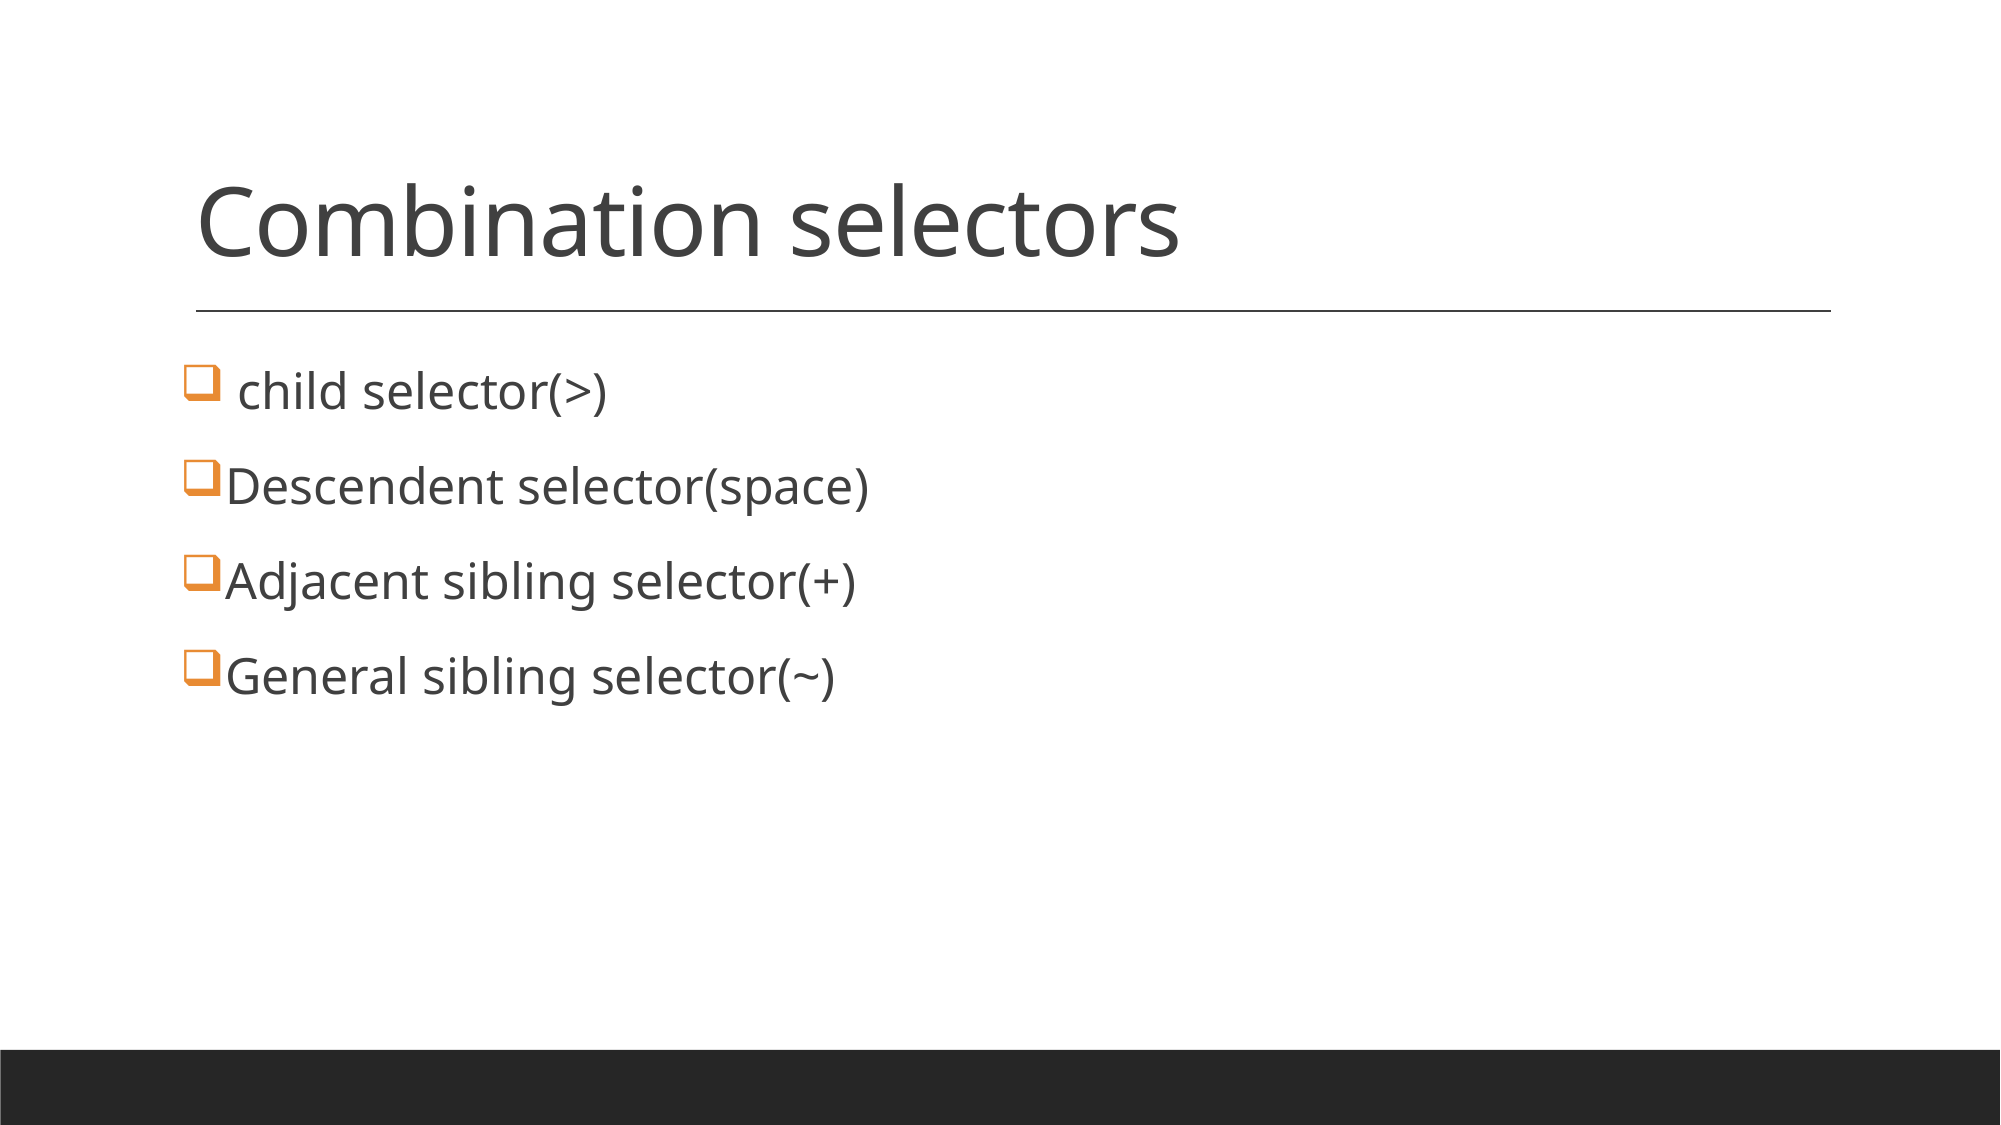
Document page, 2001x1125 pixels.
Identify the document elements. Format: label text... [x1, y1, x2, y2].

list child selector(>) Descendent selector(space) Adjacent sibling selector(+) General sibling selector(~) [180, 345, 1830, 963]
title Combination selectors [180, 47, 1830, 285]
